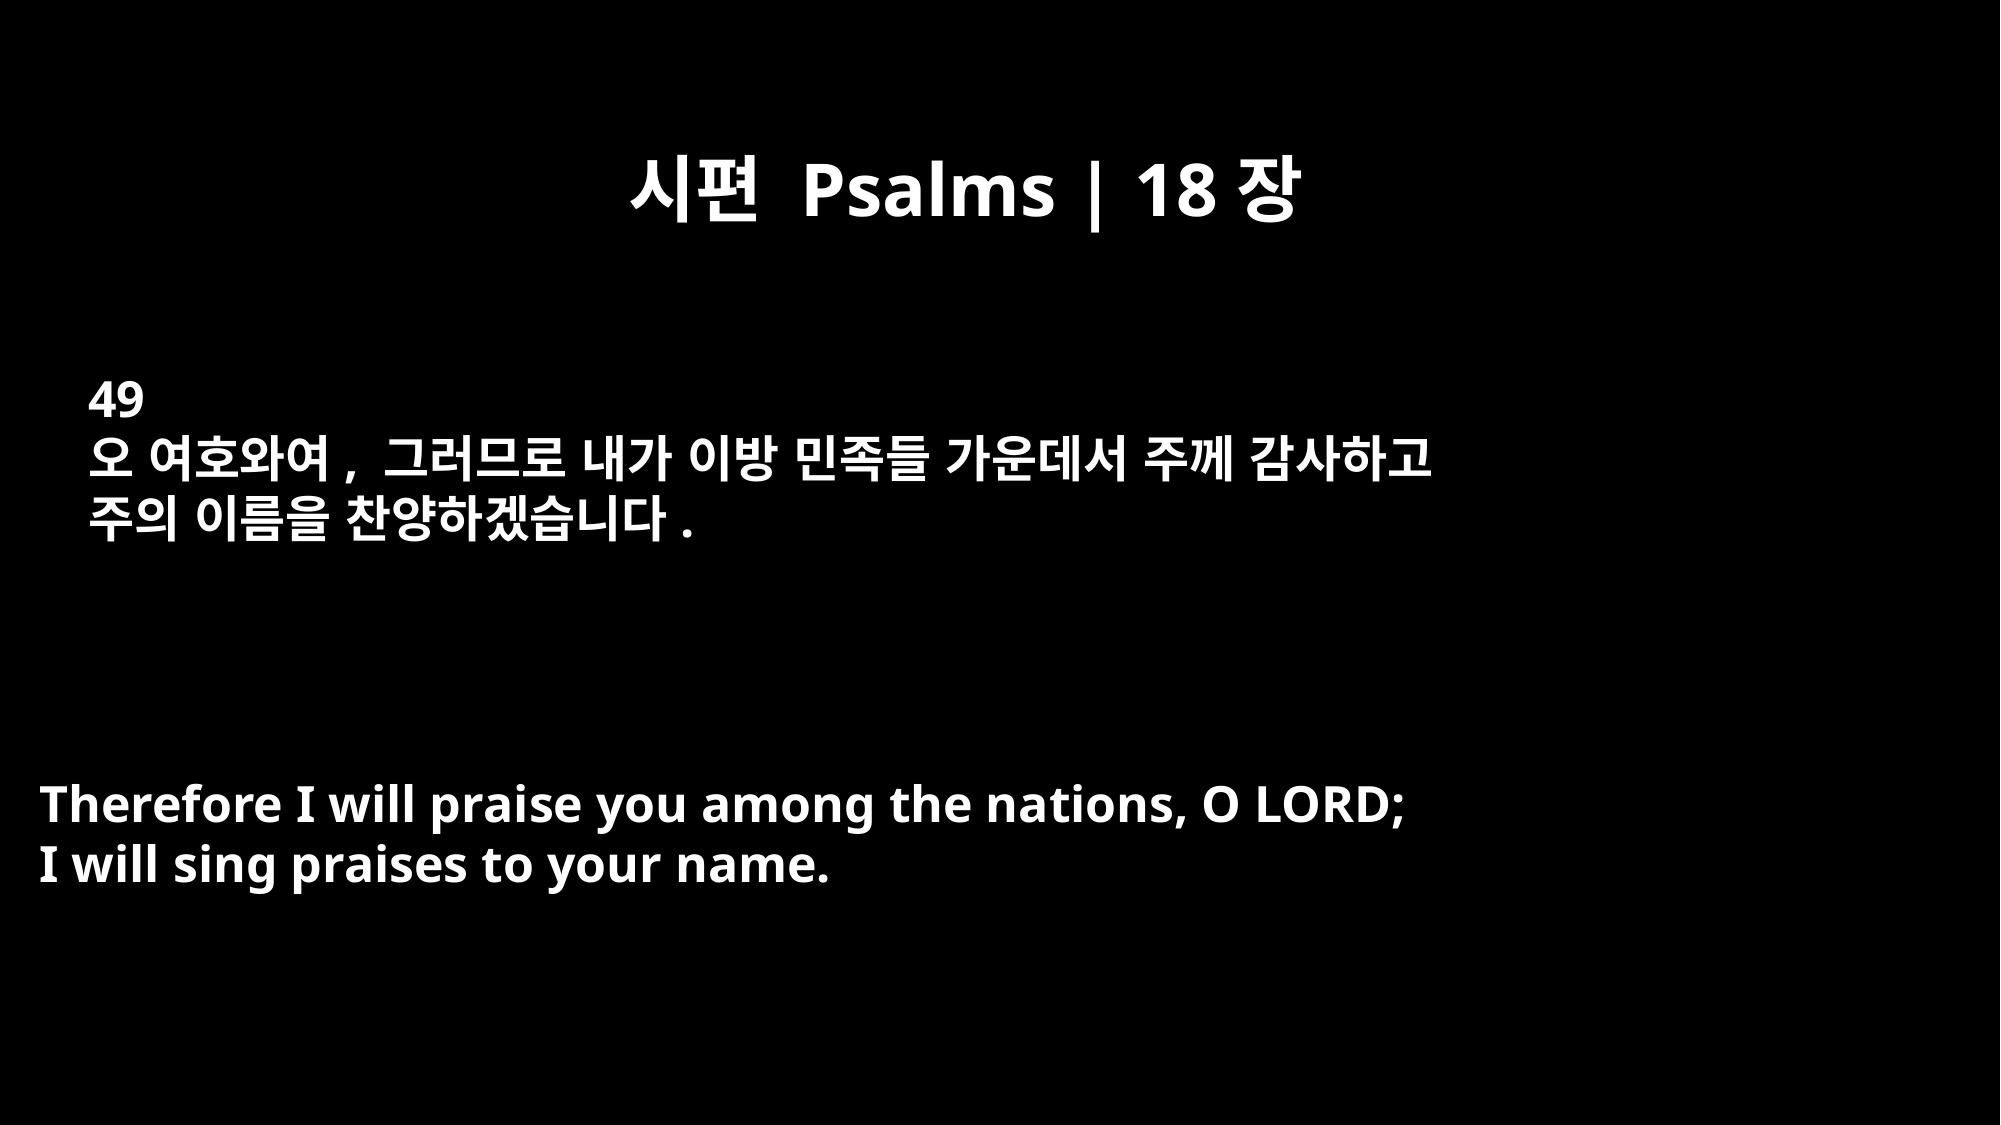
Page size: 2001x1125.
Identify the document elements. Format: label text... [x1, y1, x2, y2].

text_box 49 오 여호와여, 그러므로 내가 이방 민족들 가운데서 주께 감사하고 주의 이름을 찬양하겠습니다. [73, 359, 1463, 555]
text_box Therefore I will praise you among the nations, O LORD; I will sing praises to your name. [24, 764, 1435, 900]
text_box 시편 Psalms | 18장 [613, 136, 1319, 239]
